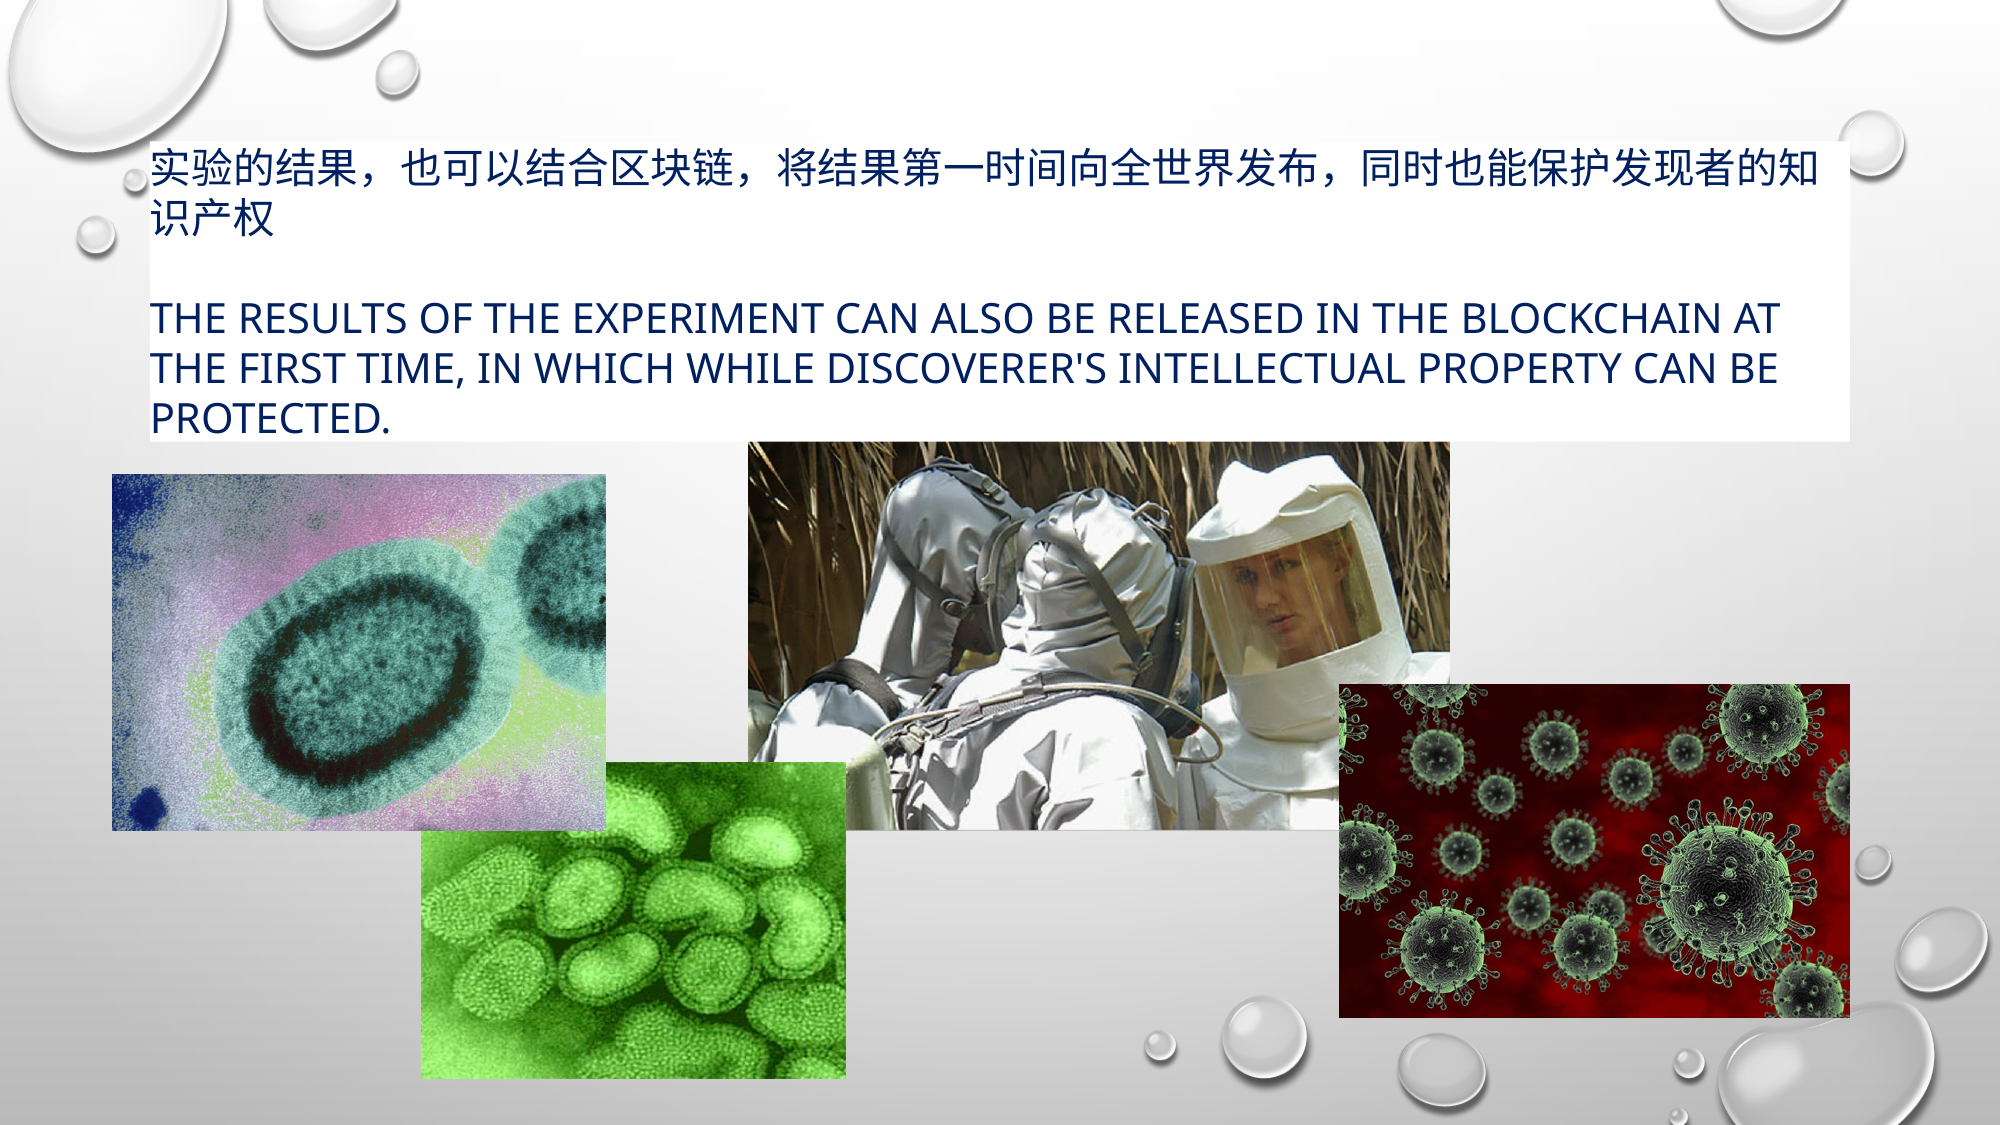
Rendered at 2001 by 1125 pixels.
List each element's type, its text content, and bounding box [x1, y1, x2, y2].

title 实验的结果，也可以结合区块链，将结果第一时间向全世界发布，同时也能保护发现者的知识产权 The results of the experiment can also be Released in the blockchain at the first time, in which while discoverer's intellectual property can be protected. [149, 141, 1850, 442]
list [1338, 684, 1851, 1019]
picture [0, 0, 2000, 1125]
